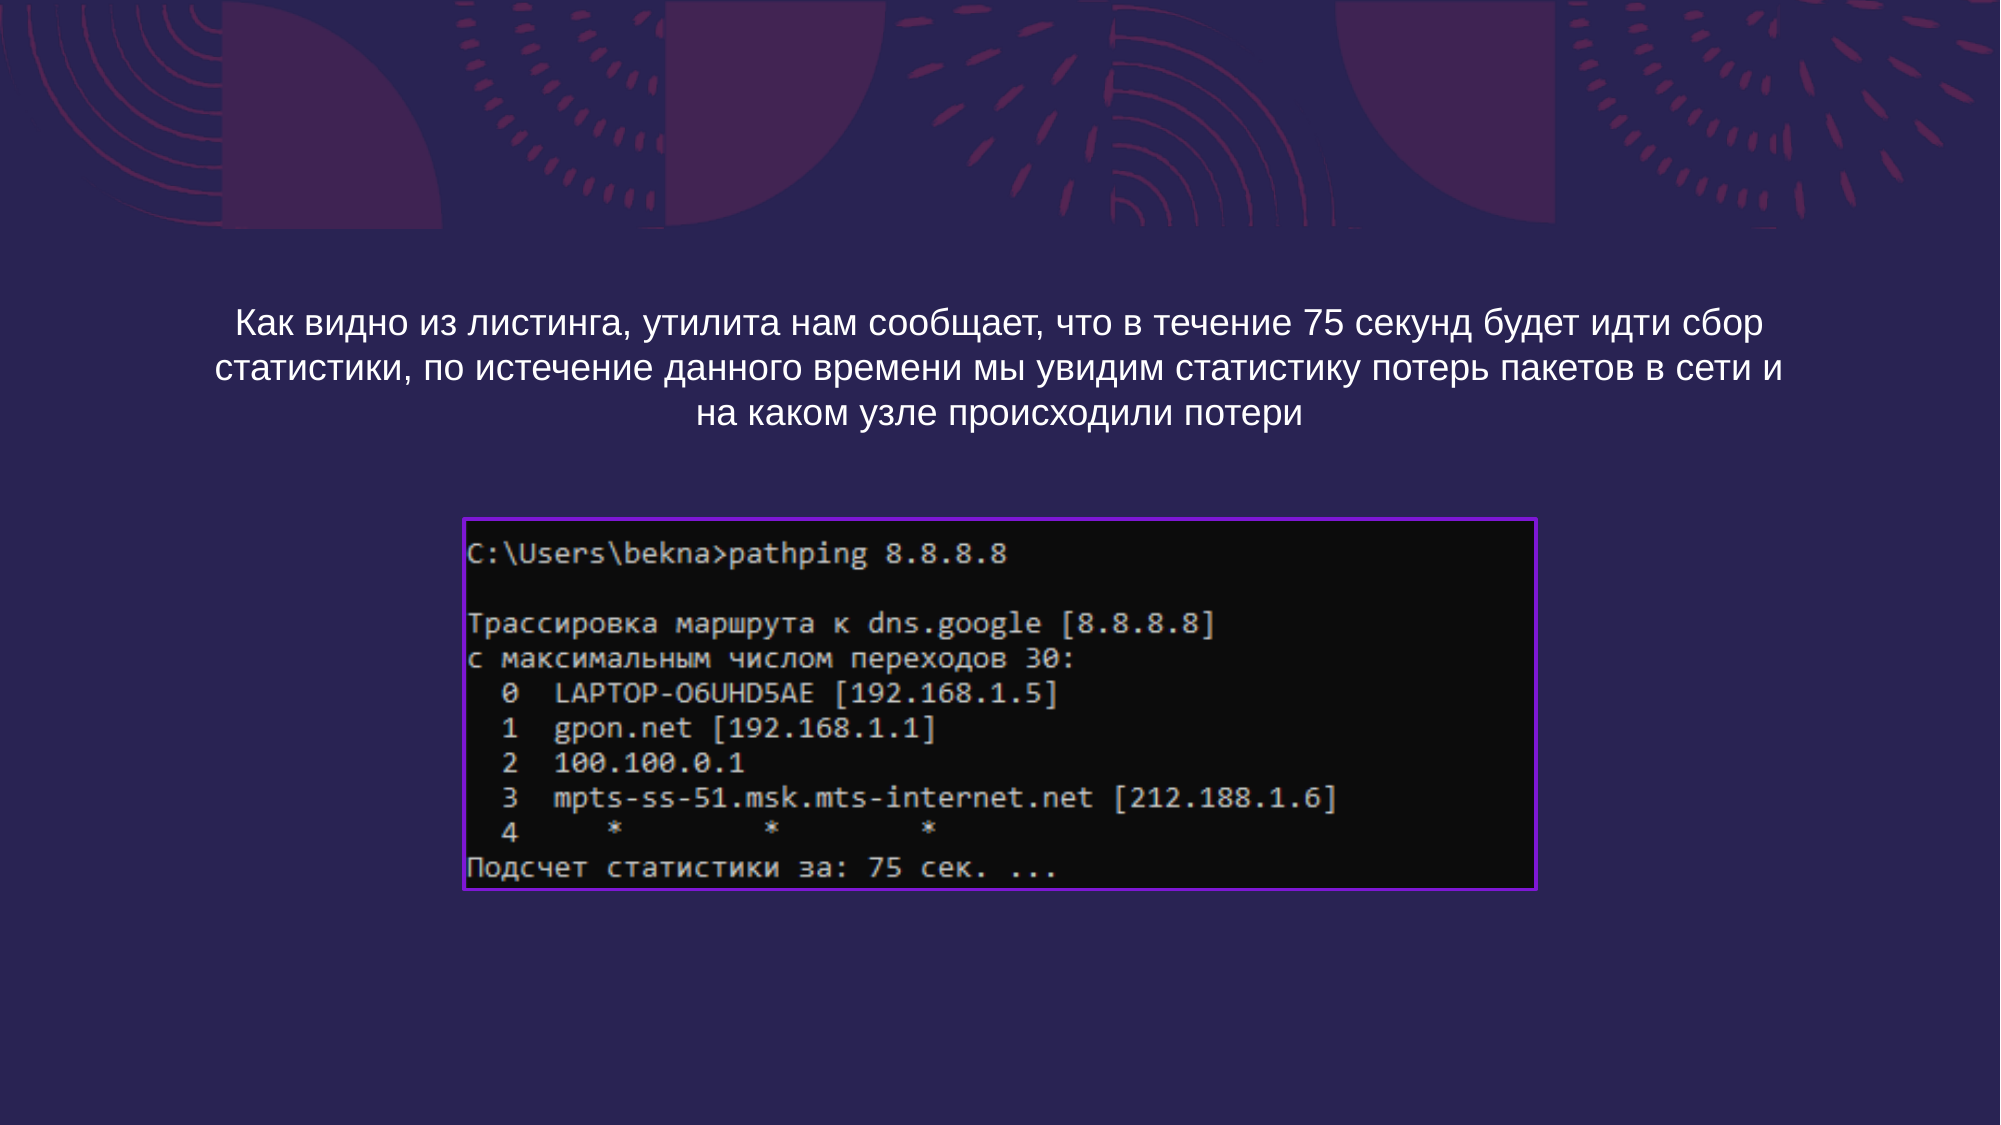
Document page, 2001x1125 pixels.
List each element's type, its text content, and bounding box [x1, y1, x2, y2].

text_box Как видно из листинга, утилита нам сообщает, что в течение 75 секунд будет идти сбор статистики, по истечение данного времени мы увидим статистику потерь пакетов в сети и на каком узле происходили потери [188, 290, 1812, 440]
picture [465, 520, 1535, 888]
